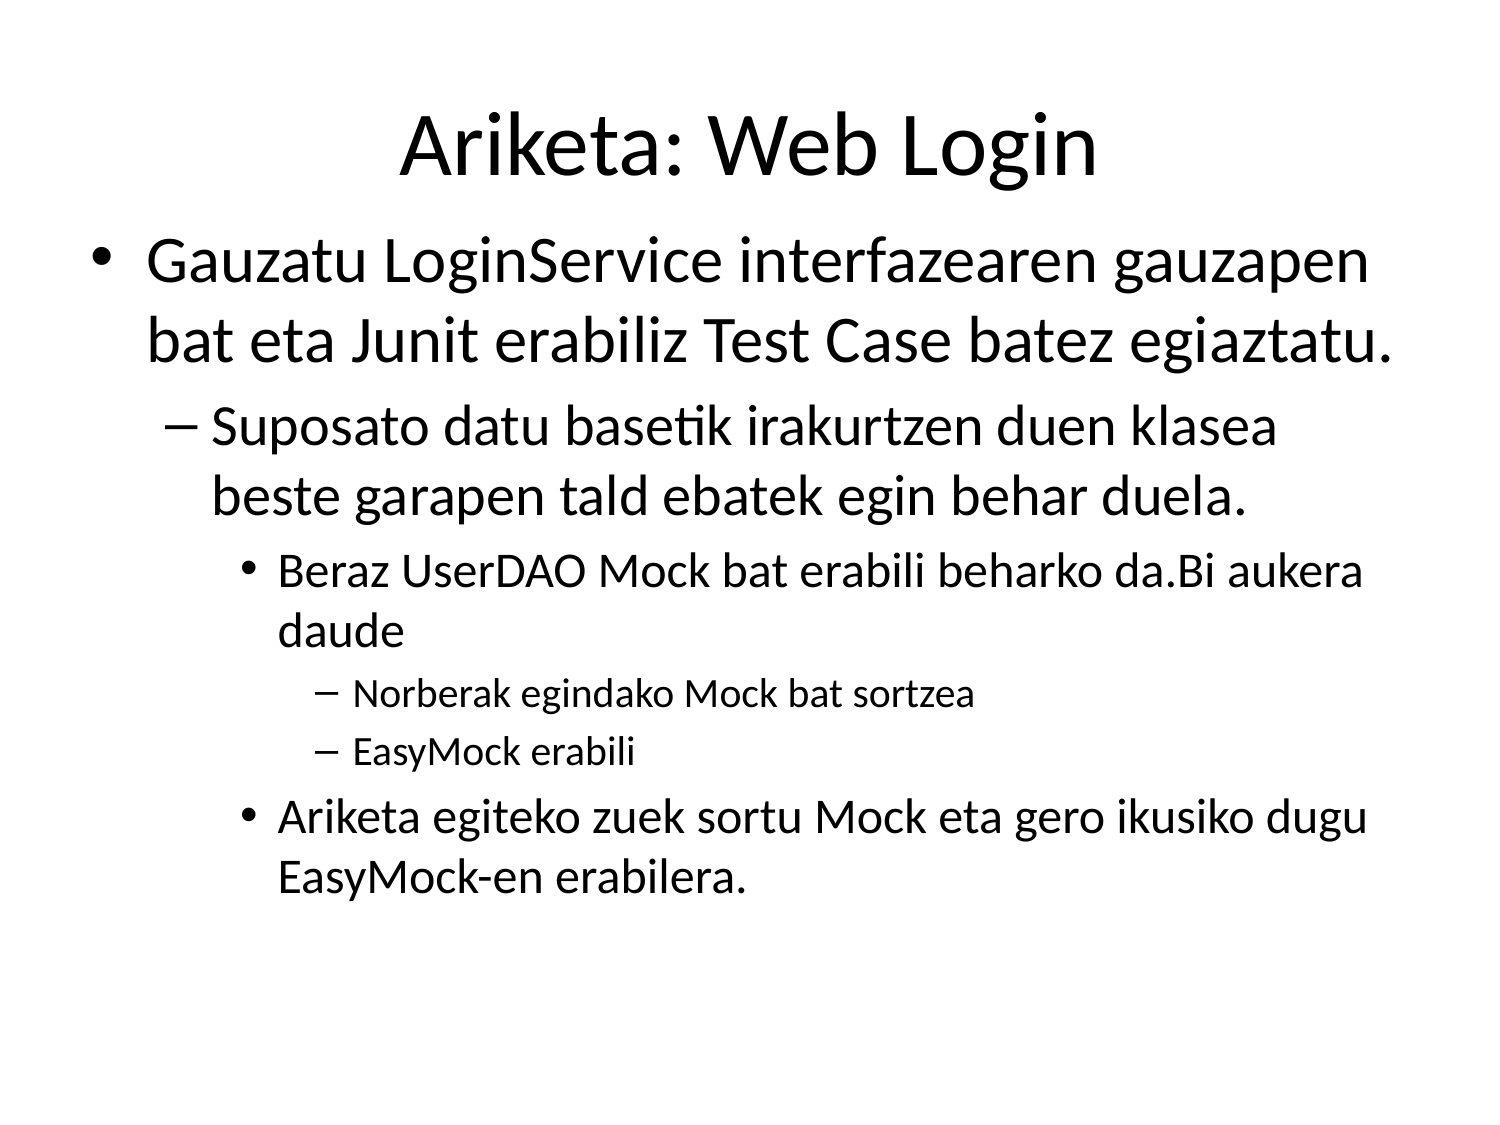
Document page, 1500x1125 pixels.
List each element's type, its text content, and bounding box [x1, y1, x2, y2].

list Gauzatu LoginService interfazearen gauzapen bat eta Junit erabiliz Test Case batez egiaztatu. Suposato datu basetik irakurtzen duen klasea beste garapen tald ebatek egin behar duela. Beraz UserDAO Mock bat erabili beharko da.Bi aukera daude Norberak egindako Mock bat sortzea EasyMock erabili Ariketa egiteko zuek sortu Mock eta gero ikusiko dugu EasyMock-en erabilera. [75, 208, 1425, 1059]
title Ariketa: Web Login [75, 45, 1425, 208]
